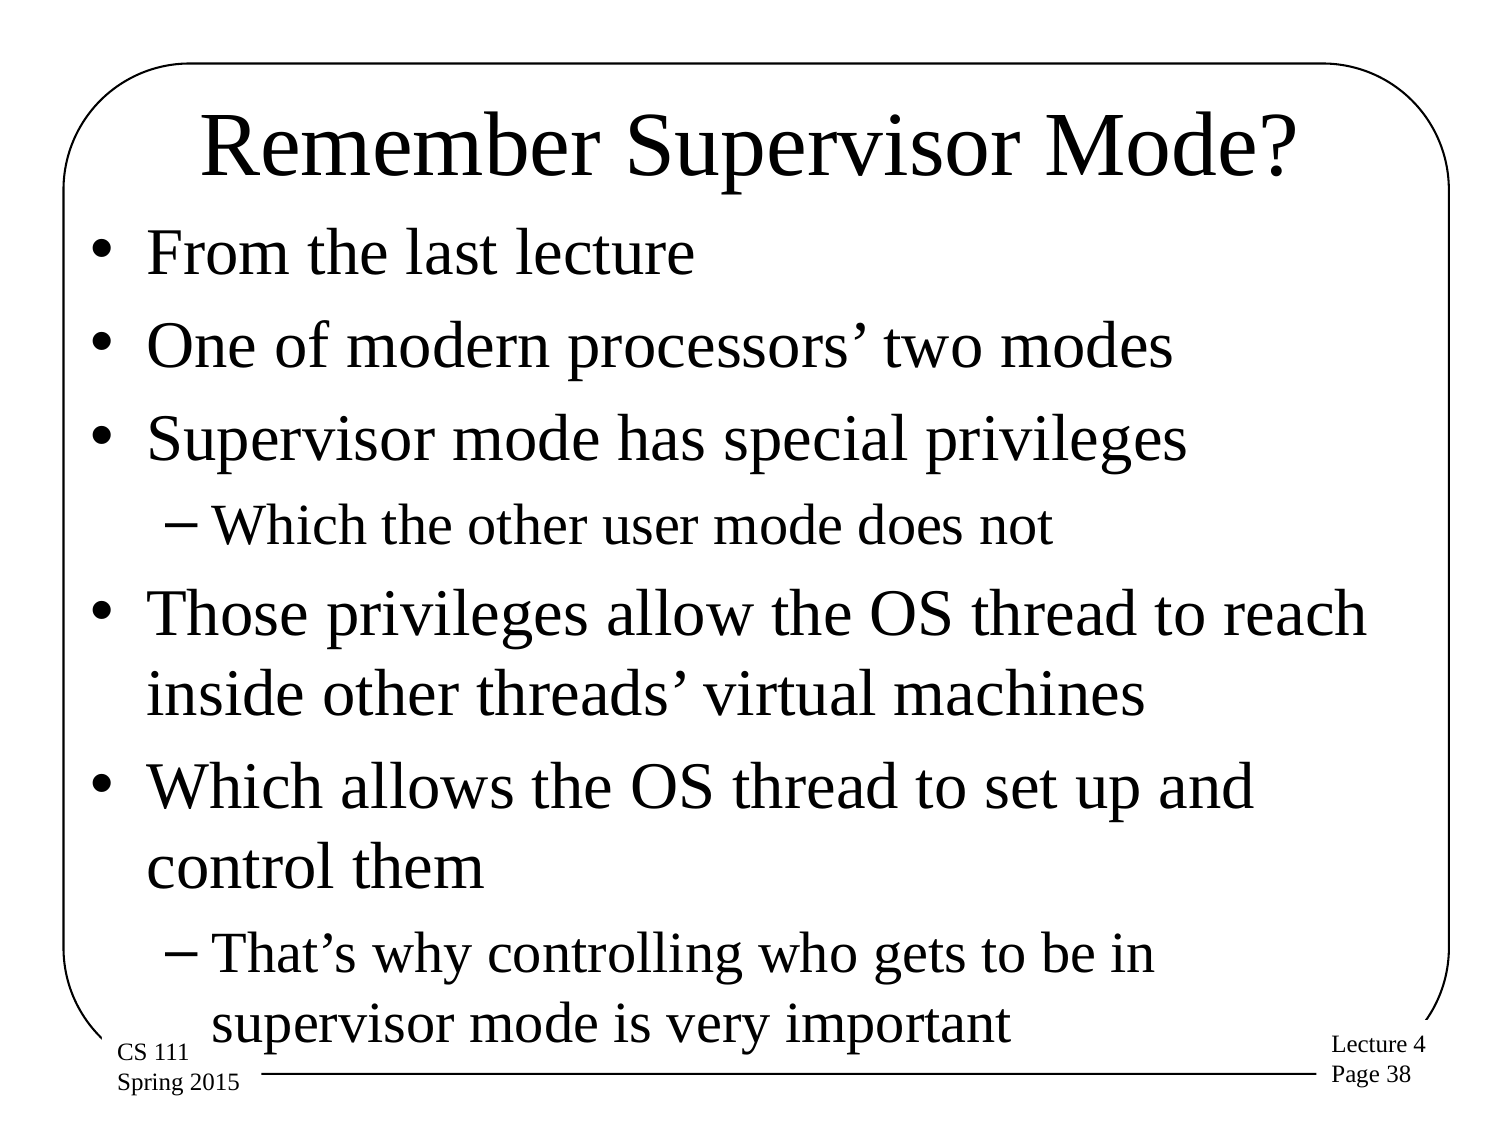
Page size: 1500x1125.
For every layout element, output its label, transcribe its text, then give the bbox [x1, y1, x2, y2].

list From the last lecture One of modern processors’ two modes Supervisor mode has special privileges Which the other user mode does not Those privileges allow the OS thread to reach inside other threads’ virtual machines Which allows the OS thread to set up and control them That’s why controlling who gets to be in supervisor mode is very important [74, 199, 1426, 943]
title Remember Supervisor Mode? [74, 44, 1426, 199]
